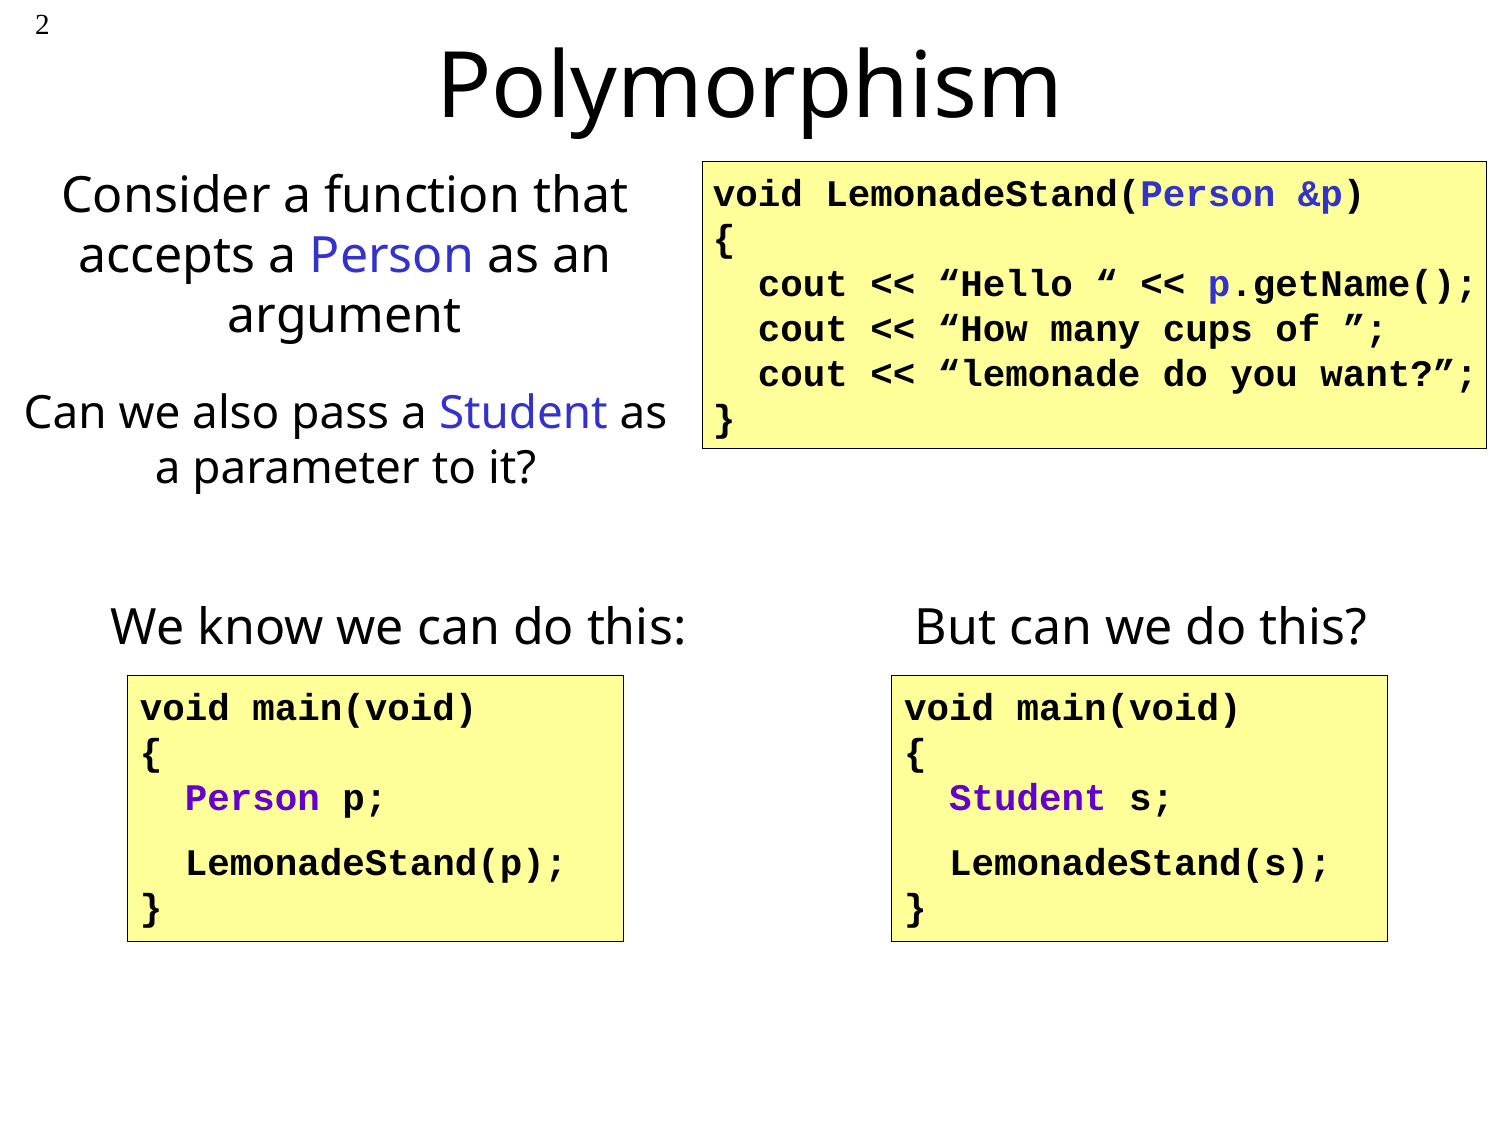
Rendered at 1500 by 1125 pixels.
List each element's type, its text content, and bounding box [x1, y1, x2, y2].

text_box Consider a function that accepts a Person as an argument [0, 155, 691, 350]
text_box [697, 160, 1500, 518]
text_box Can we also pass a Student as a parameter to it? [0, 374, 691, 500]
title Polymorphism [112, 0, 1388, 175]
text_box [99, 587, 699, 942]
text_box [888, 587, 1388, 942]
slide_number 2 [0, 0, 65, 73]
